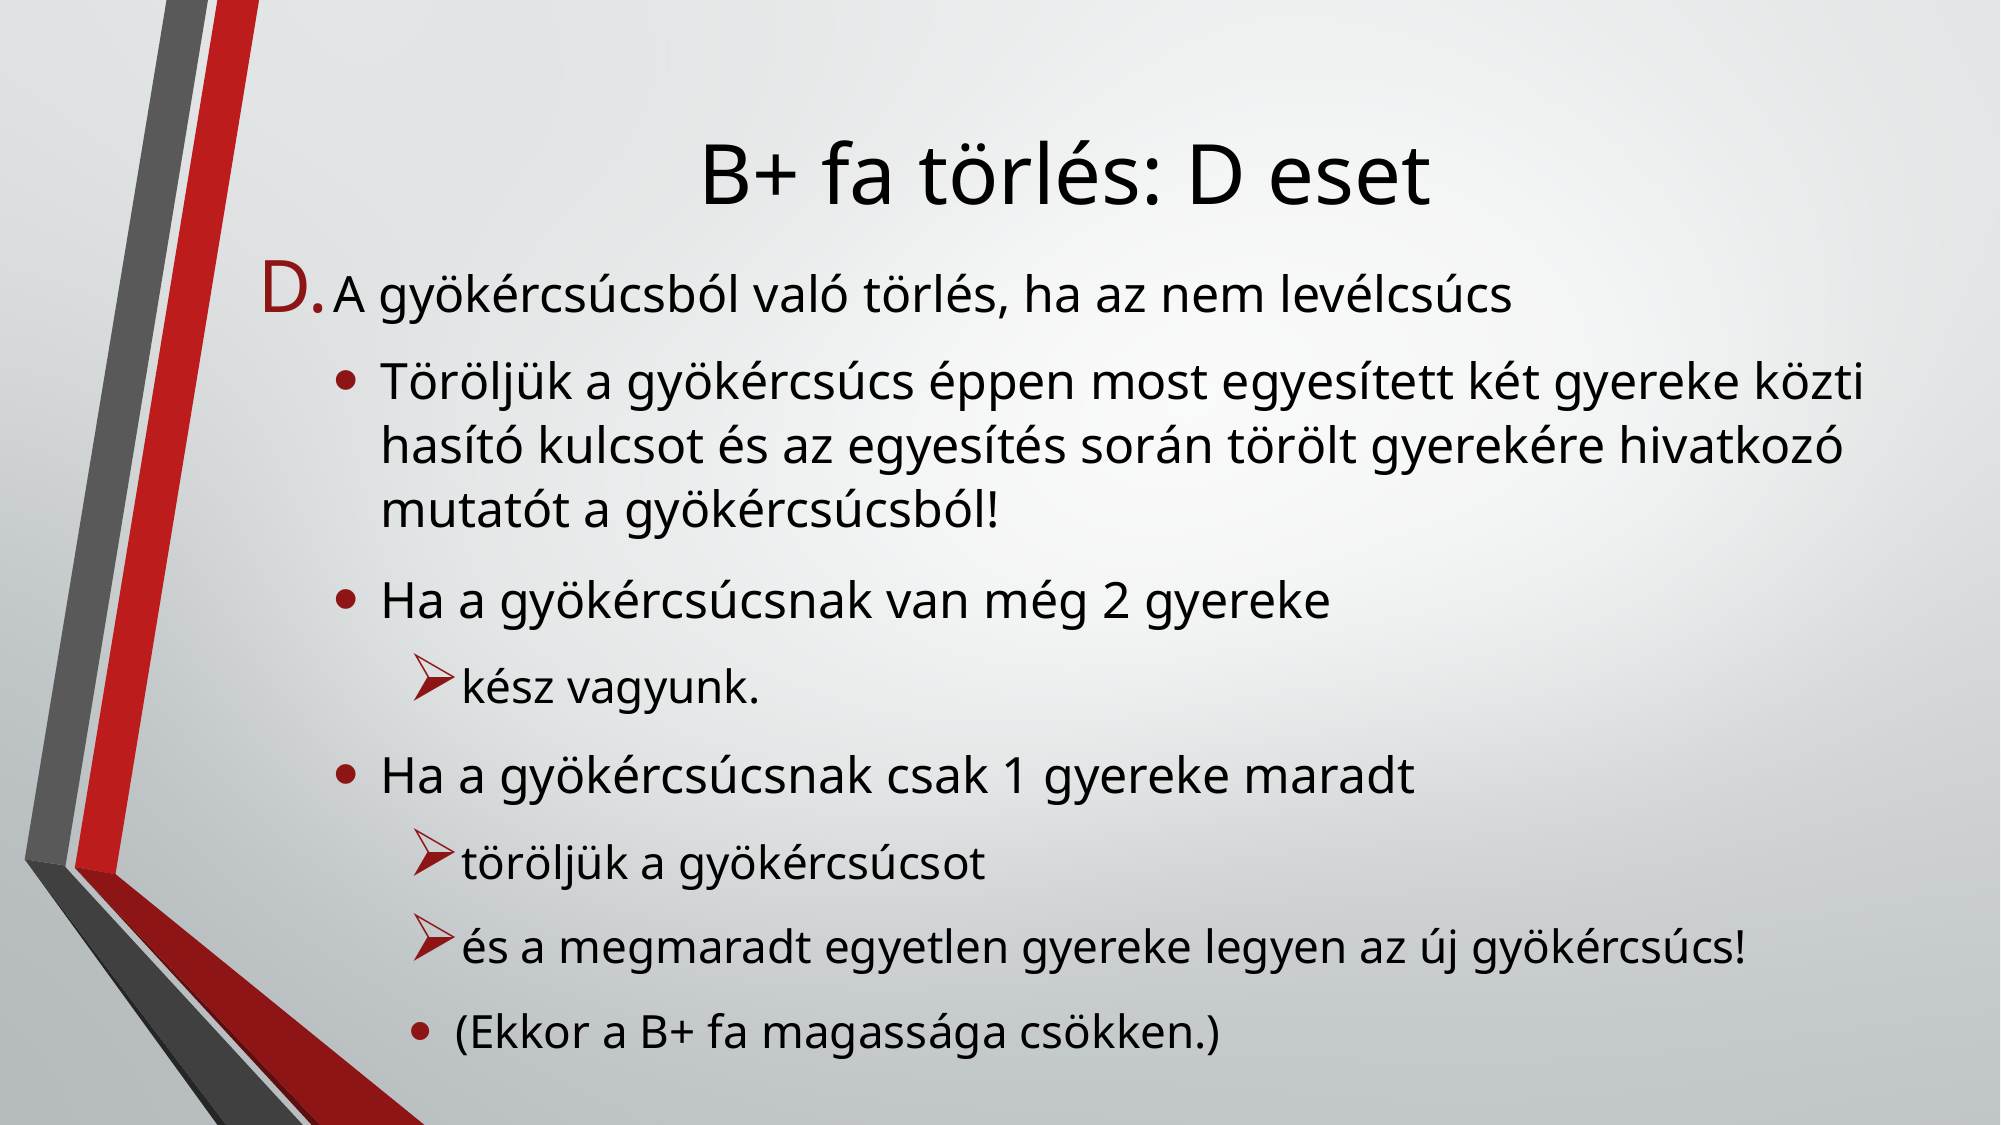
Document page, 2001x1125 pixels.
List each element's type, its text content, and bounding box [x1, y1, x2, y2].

list A gyökércsúcsból való törlés, ha az nem levélcsúcs Töröljük a gyökércsúcs éppen most egyesített két gyereke közti hasító kulcsot és az egyesítés során törölt gyerekére hivatkozó mutatót a gyökércsúcsból! Ha a gyökércsúcsnak van még 2 gyereke kész vagyunk. Ha a gyökércsúcsnak csak 1 gyereke maradt töröljük a gyökércsúcsot és a megmaradt egyetlen gyereke legyen az új gyökércsúcs! (Ekkor a B+ fa magassága csökken.) [243, 253, 1887, 1067]
title B+ fa törlés: D eset [243, 102, 1887, 241]
